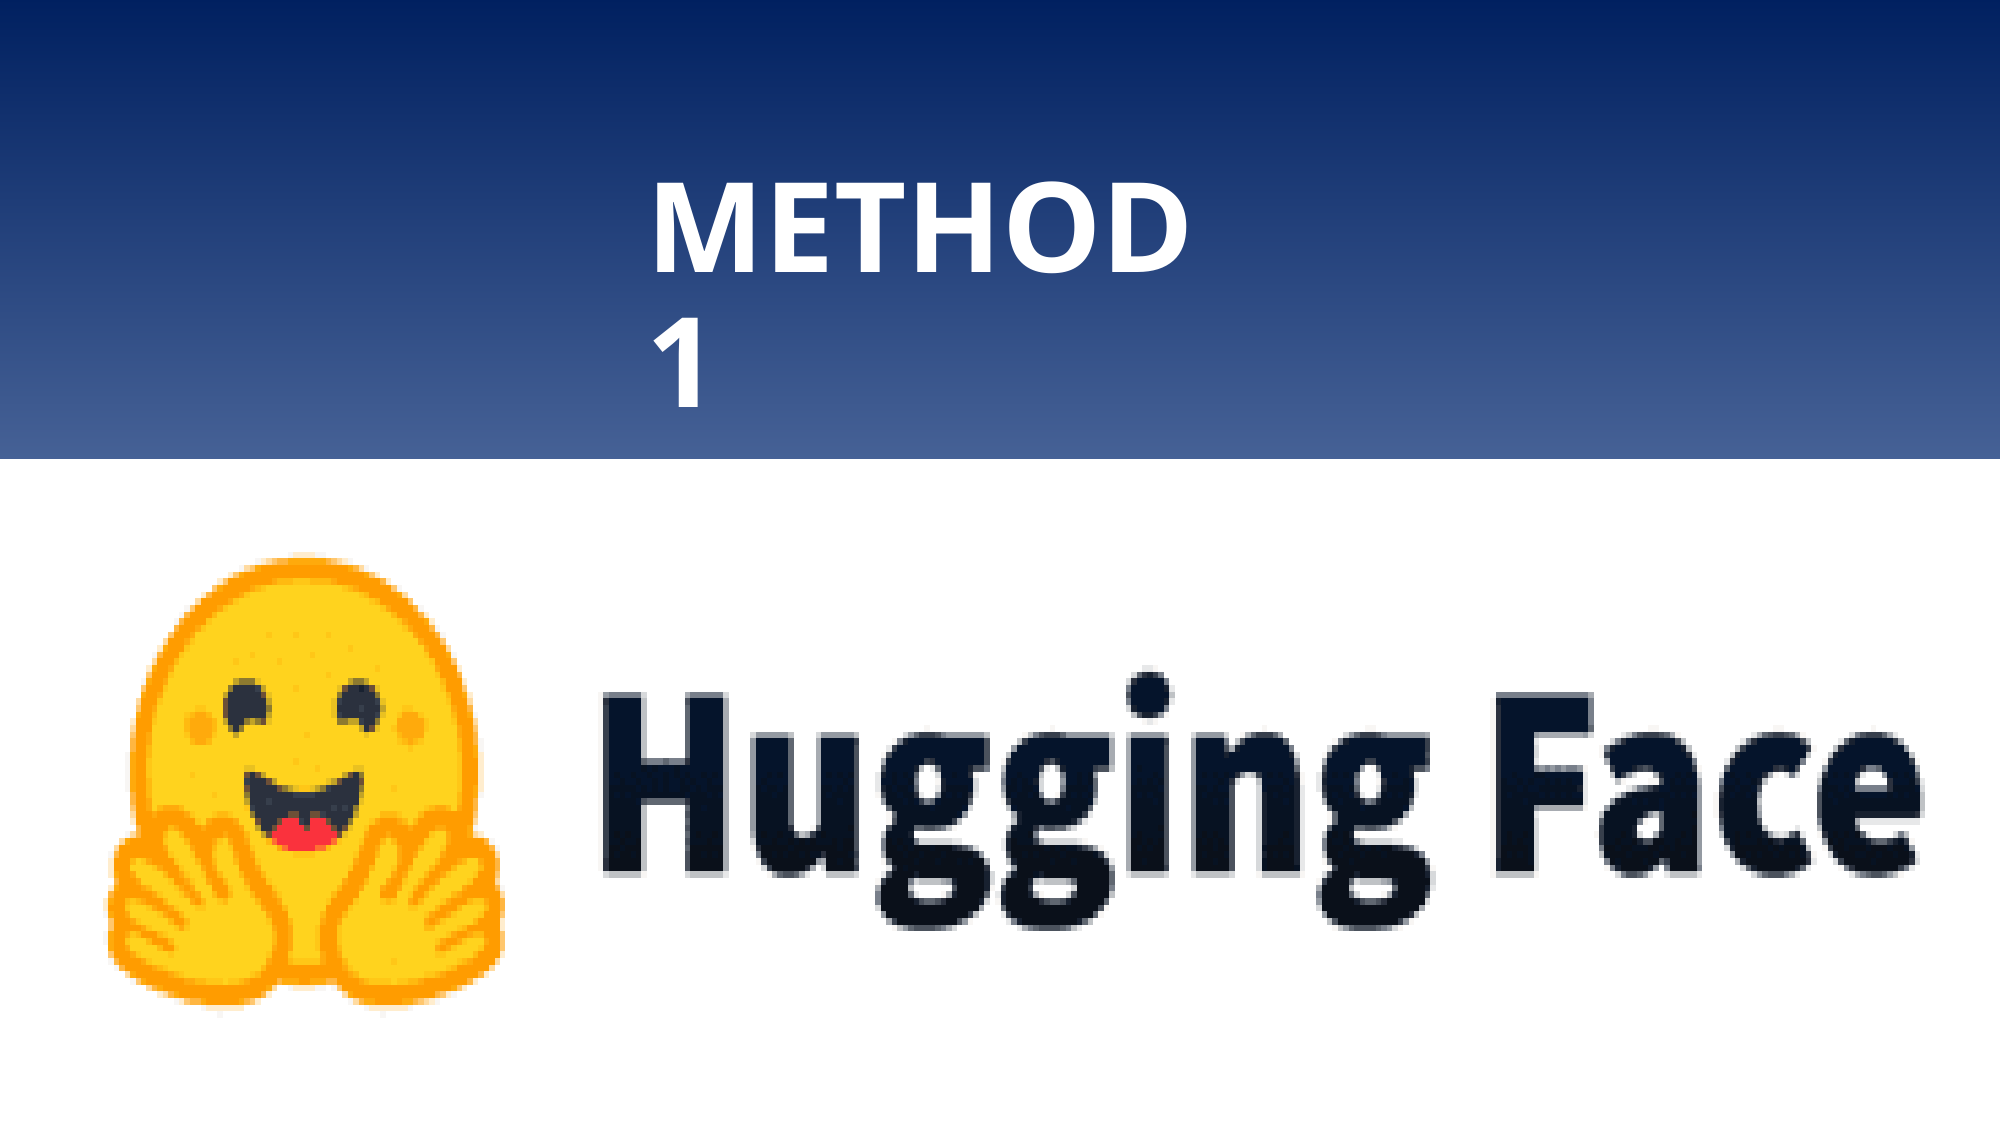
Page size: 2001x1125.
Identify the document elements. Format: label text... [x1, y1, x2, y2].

title METHOD 1 [631, 190, 1245, 408]
picture [0, 459, 2000, 1125]
